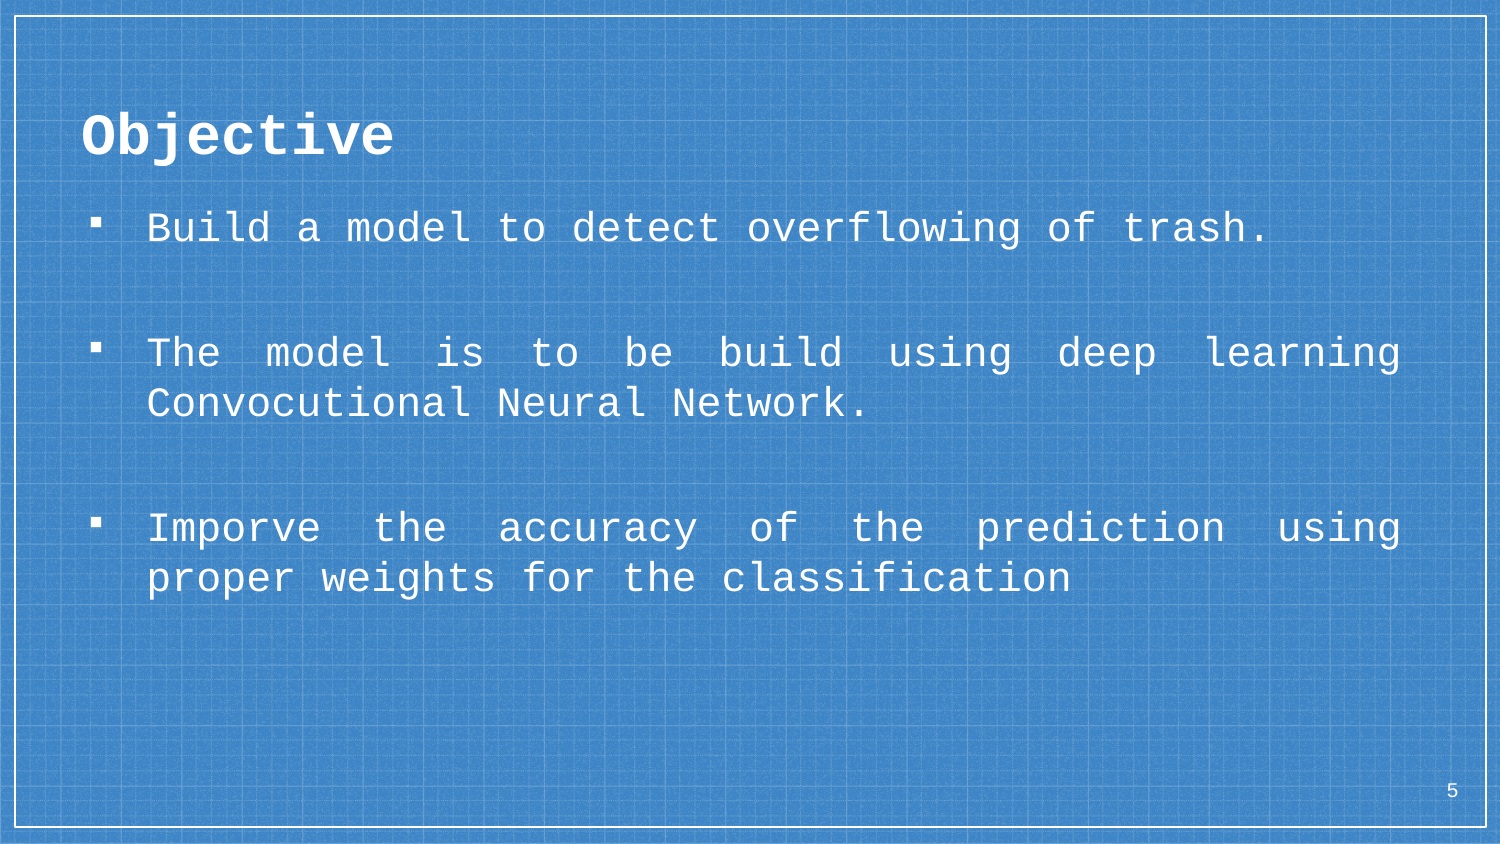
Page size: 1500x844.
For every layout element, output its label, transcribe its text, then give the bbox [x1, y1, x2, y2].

title Objective [66, 81, 1417, 149]
list Build a model to detect overflowing of trash. The model is to be build using deep learning Convocutional Neural Network. Imporve the accuracy of the prediction using proper weights for the classification [56, 184, 1417, 782]
picture [0, 0, 1500, 844]
slide_number 5 [1398, 761, 1474, 810]
